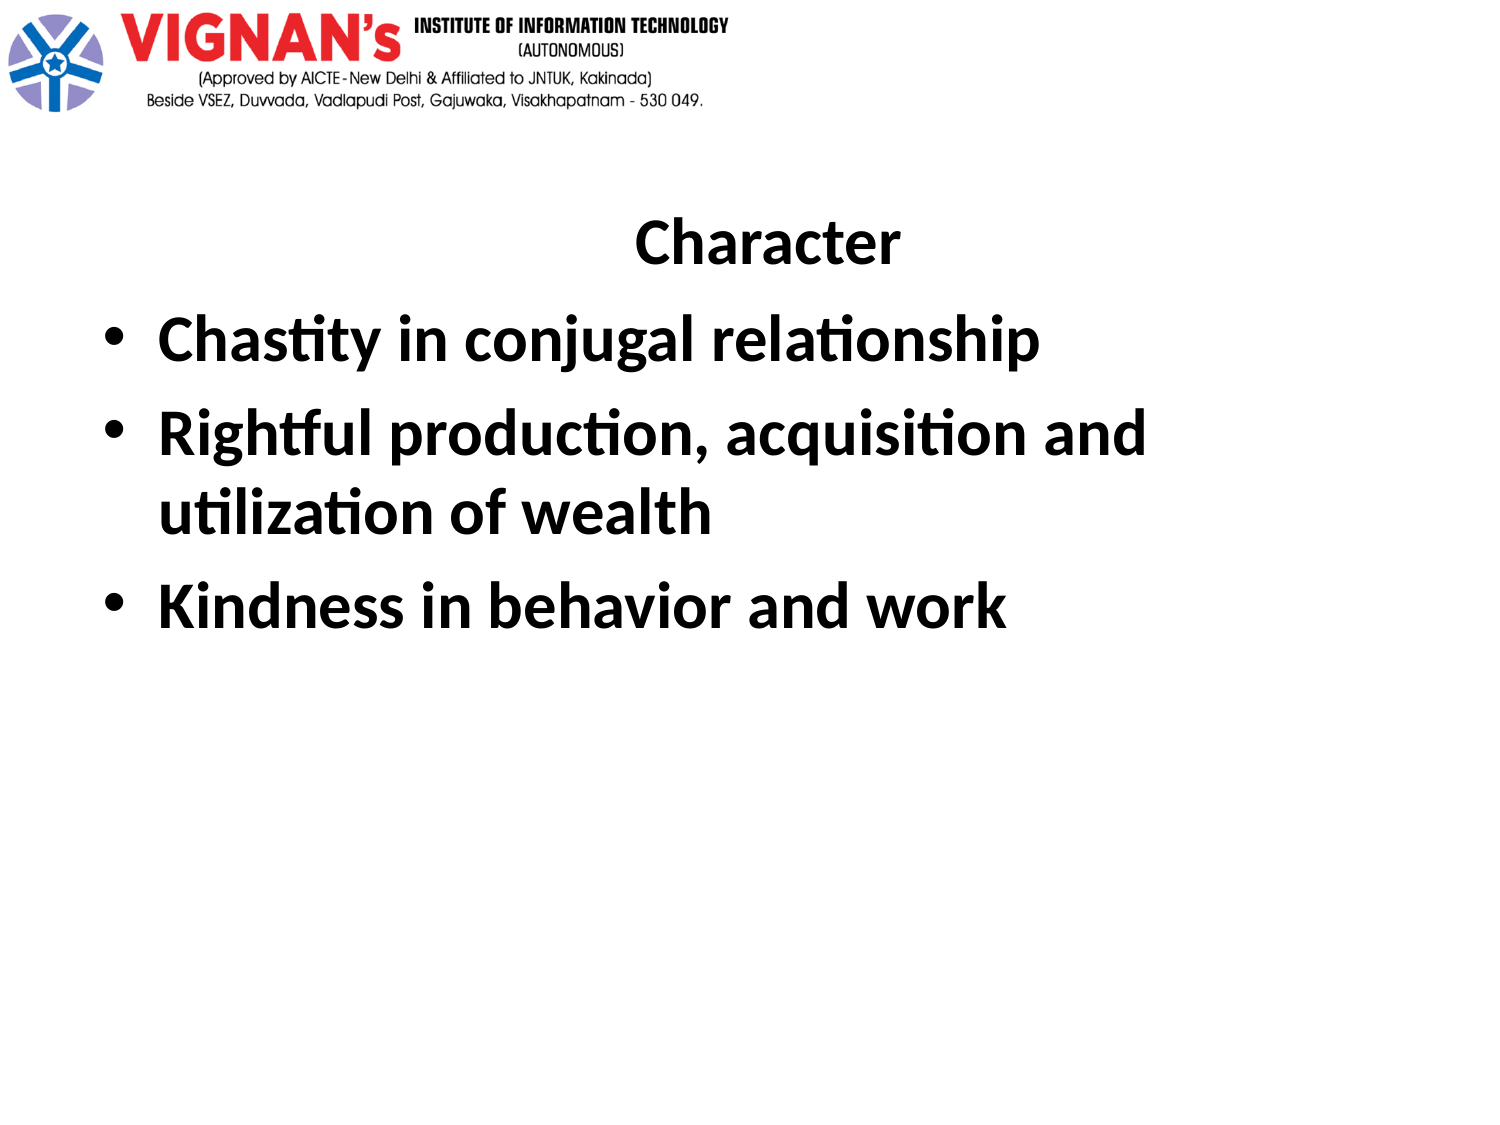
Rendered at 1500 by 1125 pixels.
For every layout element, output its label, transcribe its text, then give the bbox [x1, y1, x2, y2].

list Chastity in conjugal relationship Rightful production, acquisition and utilization of wealth Kindness in behavior and work [87, 287, 1425, 1125]
title Character [87, 162, 1450, 313]
picture [0, 0, 738, 130]
